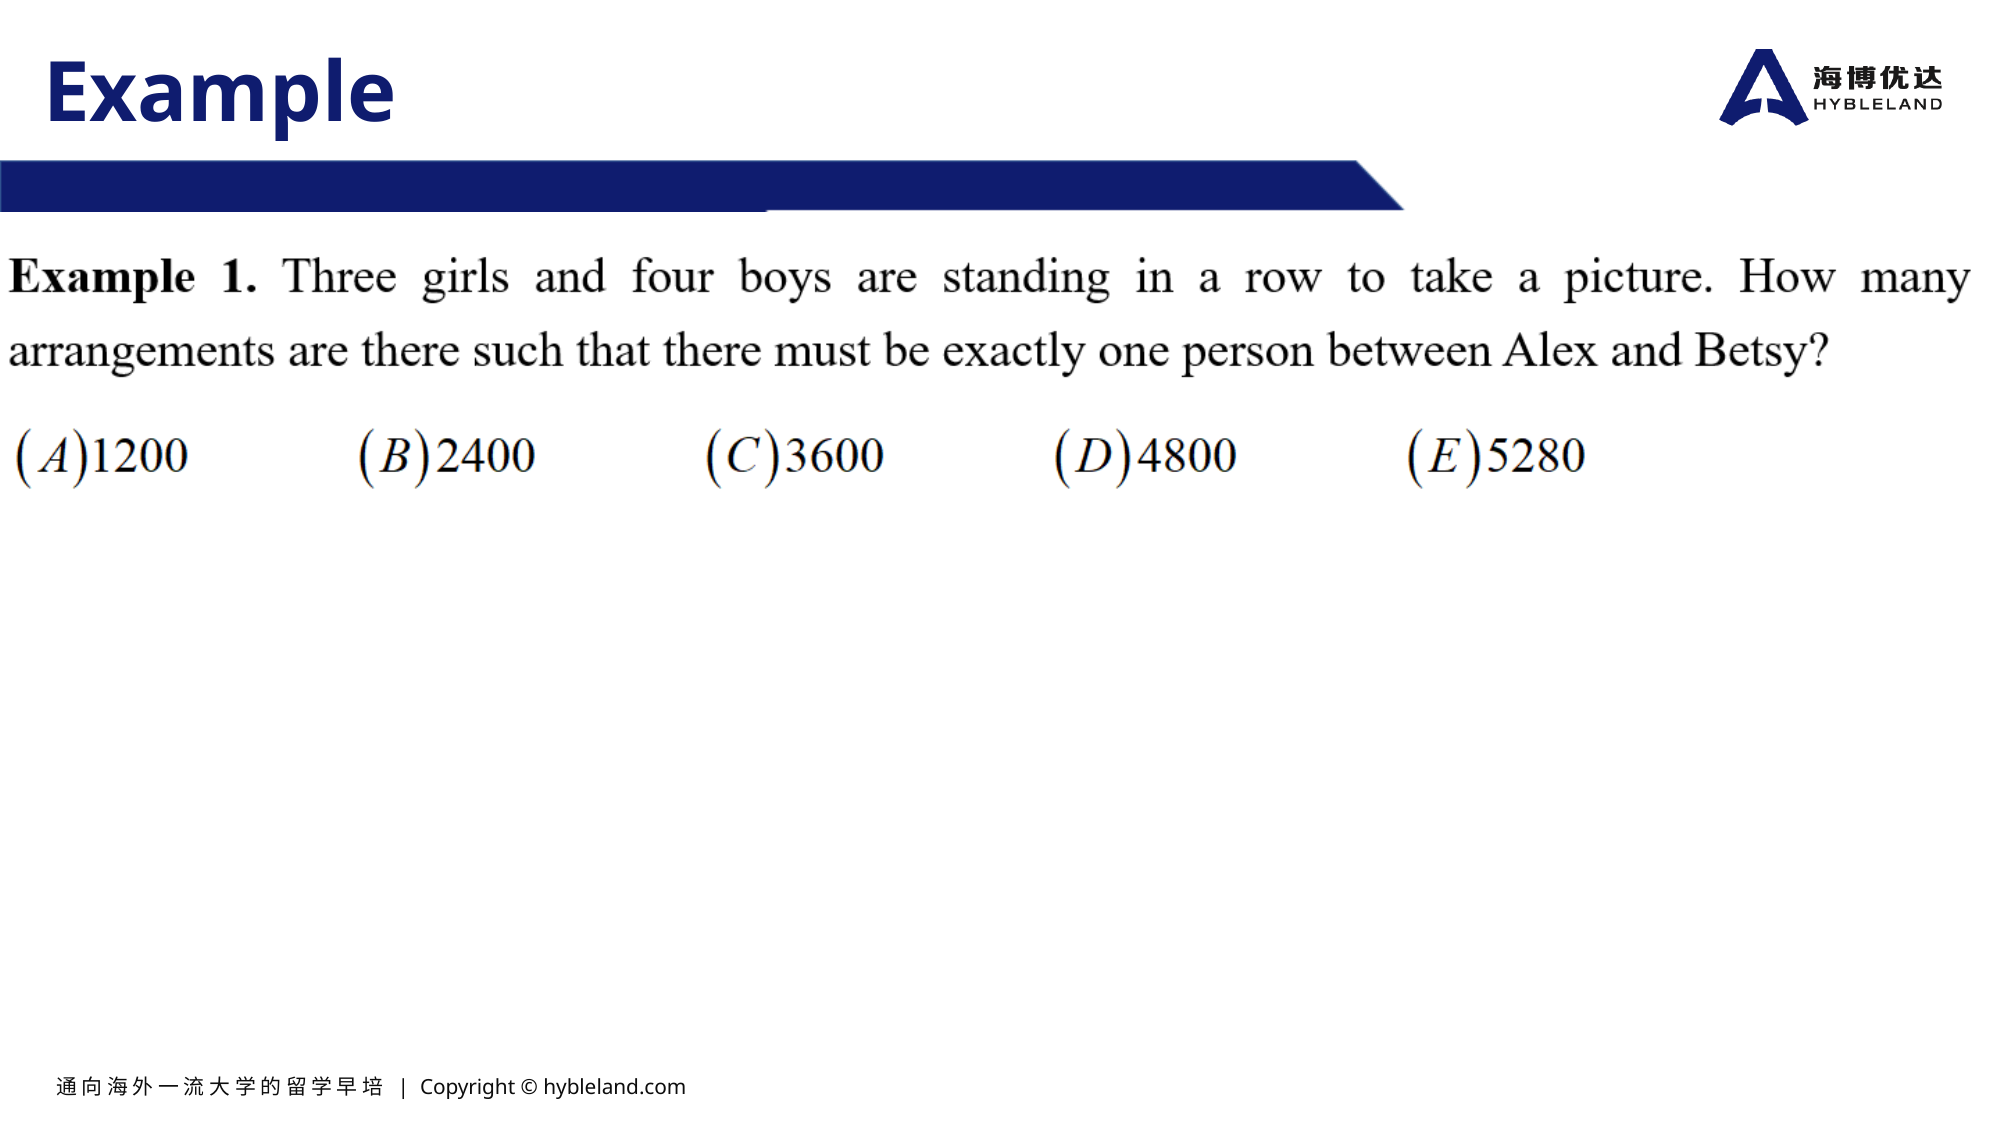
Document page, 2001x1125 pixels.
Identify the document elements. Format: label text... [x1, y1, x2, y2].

picture [1719, 49, 1942, 126]
picture [0, 159, 1413, 212]
text_box Example [28, 30, 1155, 146]
picture [0, 242, 2000, 525]
